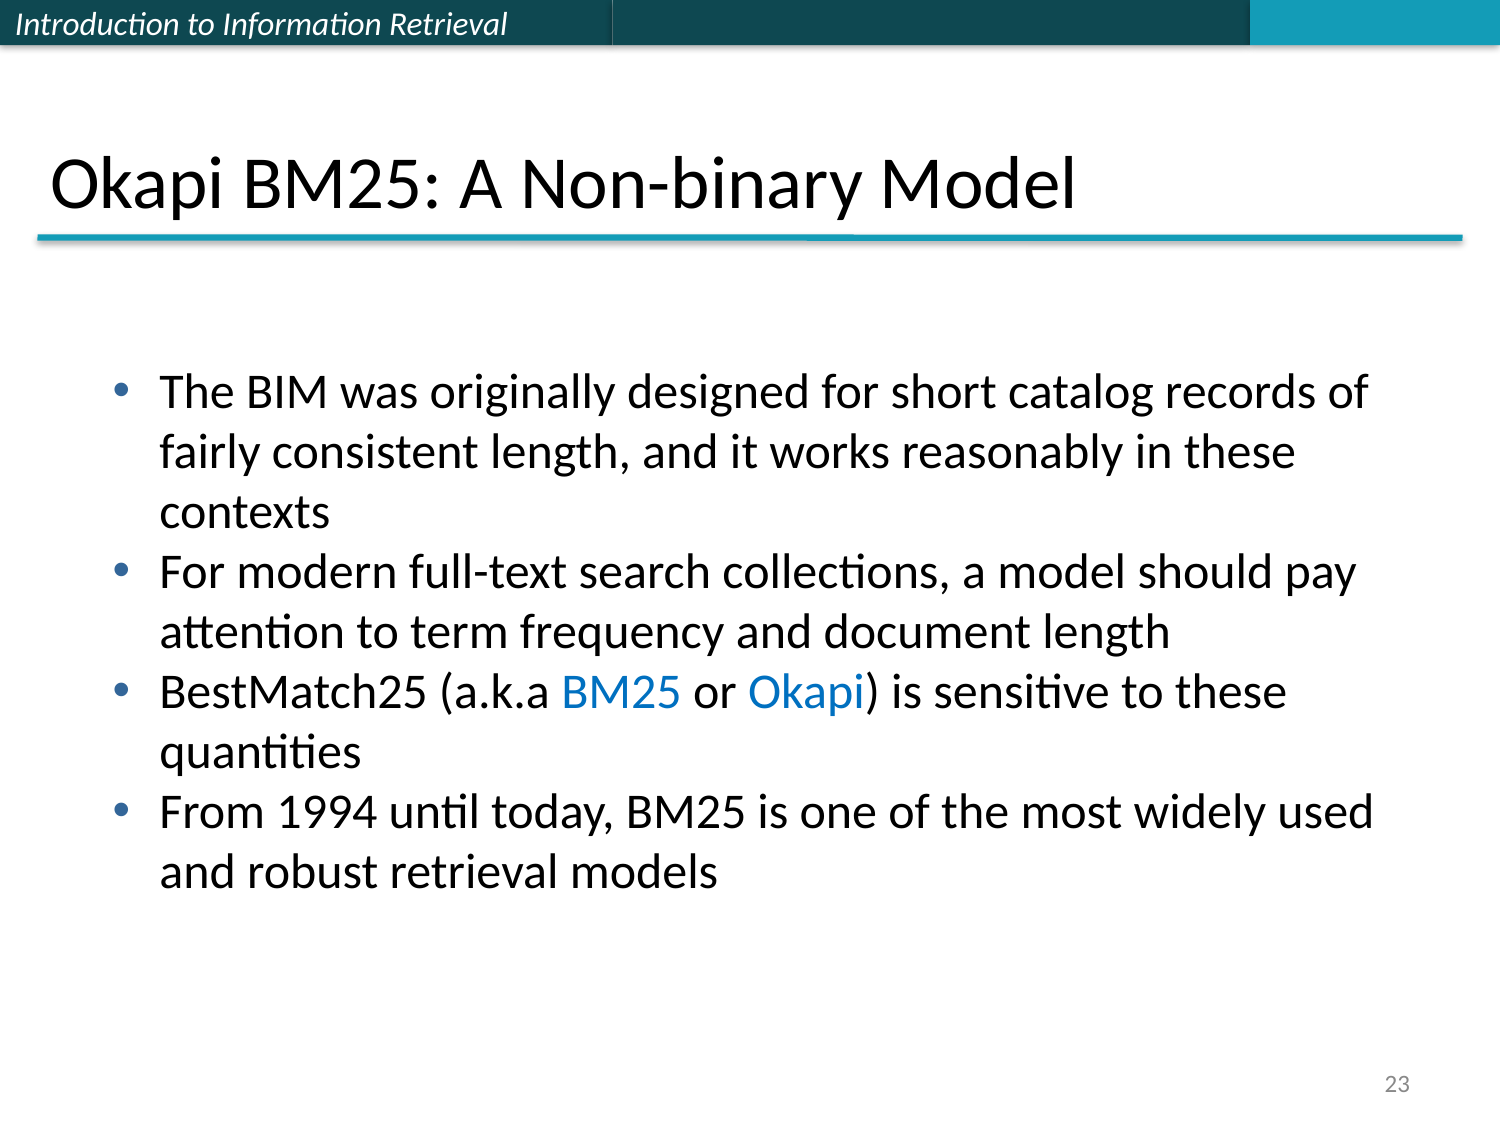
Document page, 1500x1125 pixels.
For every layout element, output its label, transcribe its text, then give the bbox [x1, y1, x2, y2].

text_box The BIM was originally designed for short catalog records of fairly consistent length, and it works reasonably in these contexts For modern full-text search collections, a model should pay attention to term frequency and document length BestMatch25 (a.k.a BM25 or Okapi) is sensitive to these quantities From 1994 until today, BM25 is one of the most widely used and robust retrieval models [22, 351, 1418, 1125]
slide_number 23 [1074, 1062, 1425, 1103]
title Okapi BM25: A Non-binary Model [35, 17, 1385, 232]
